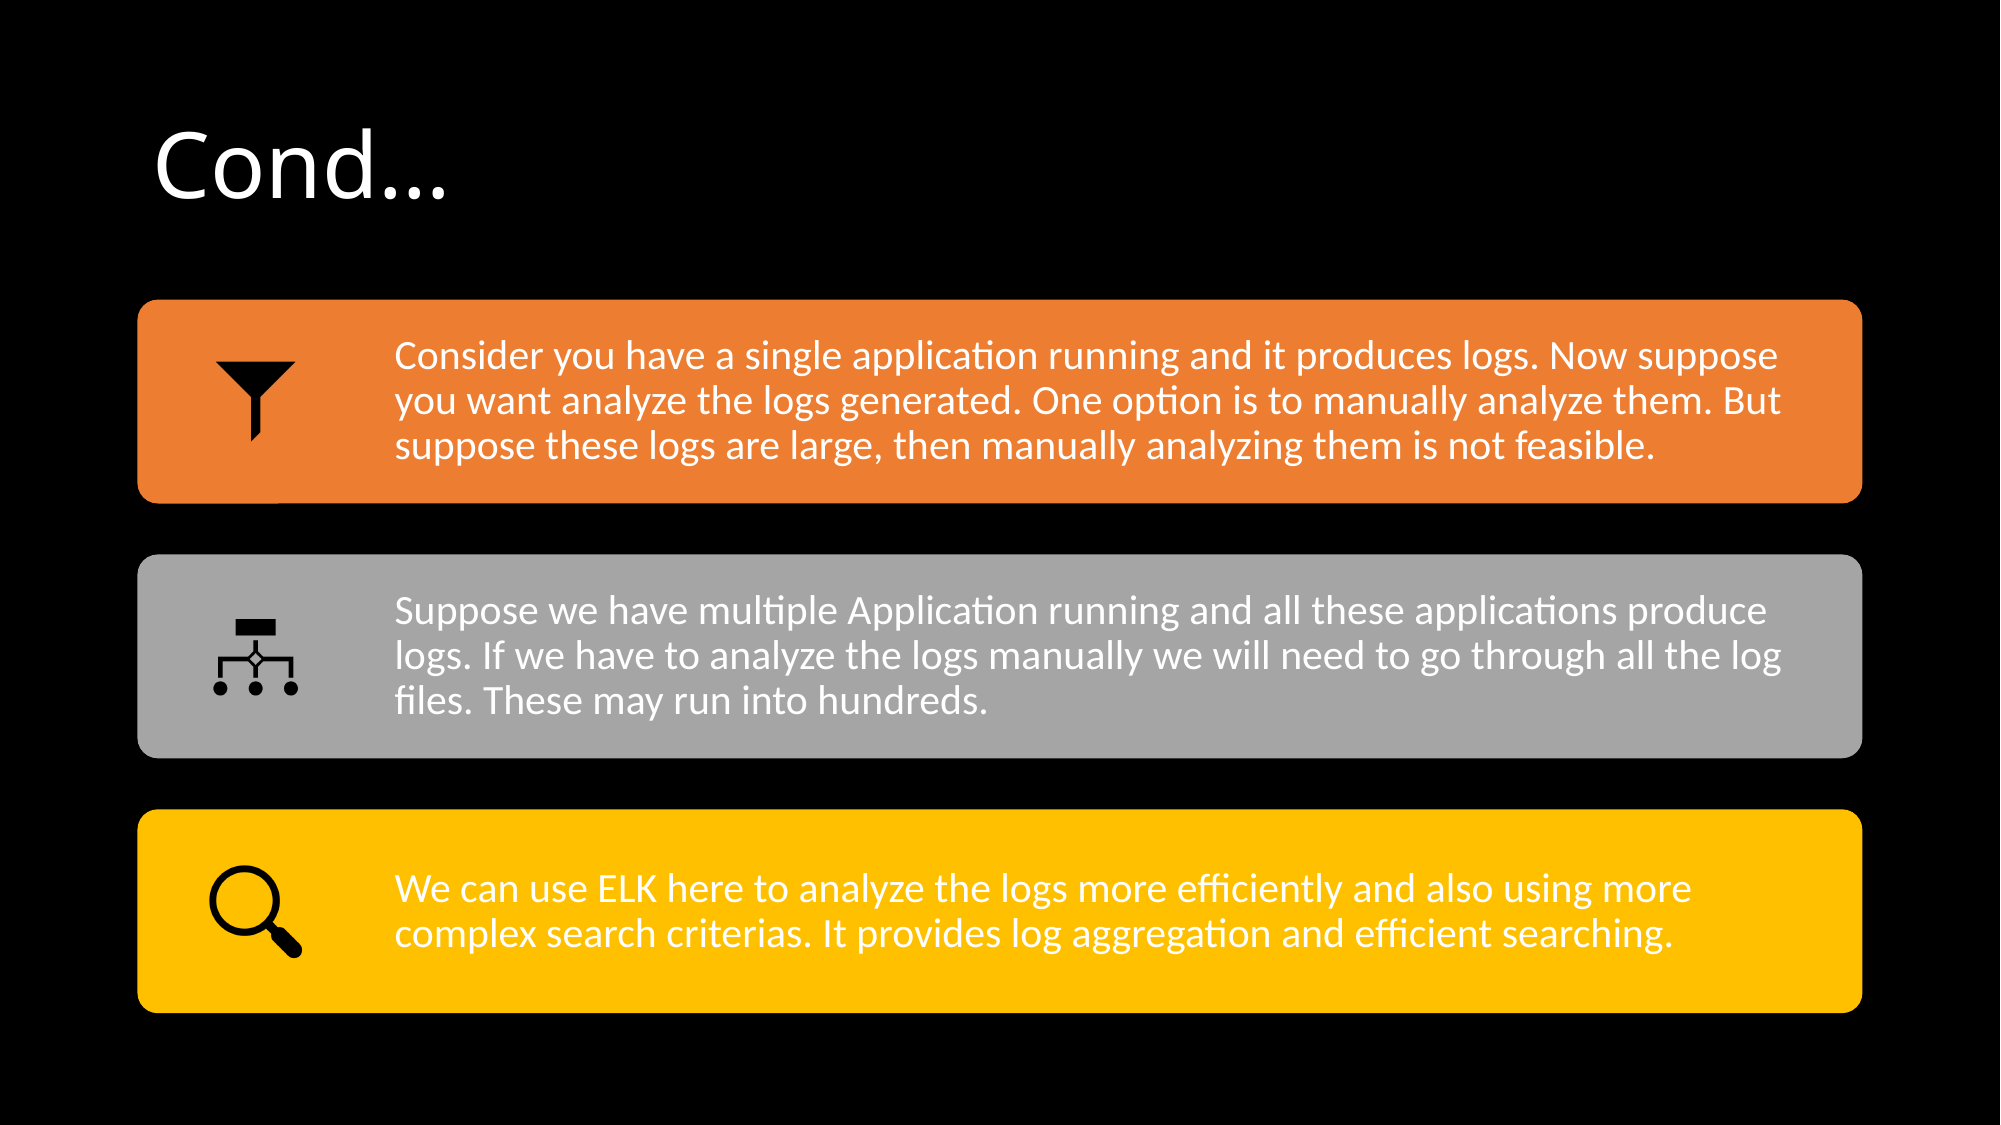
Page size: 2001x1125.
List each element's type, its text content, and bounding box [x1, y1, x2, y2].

title Cond… [137, 59, 1863, 278]
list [137, 299, 1863, 1014]
